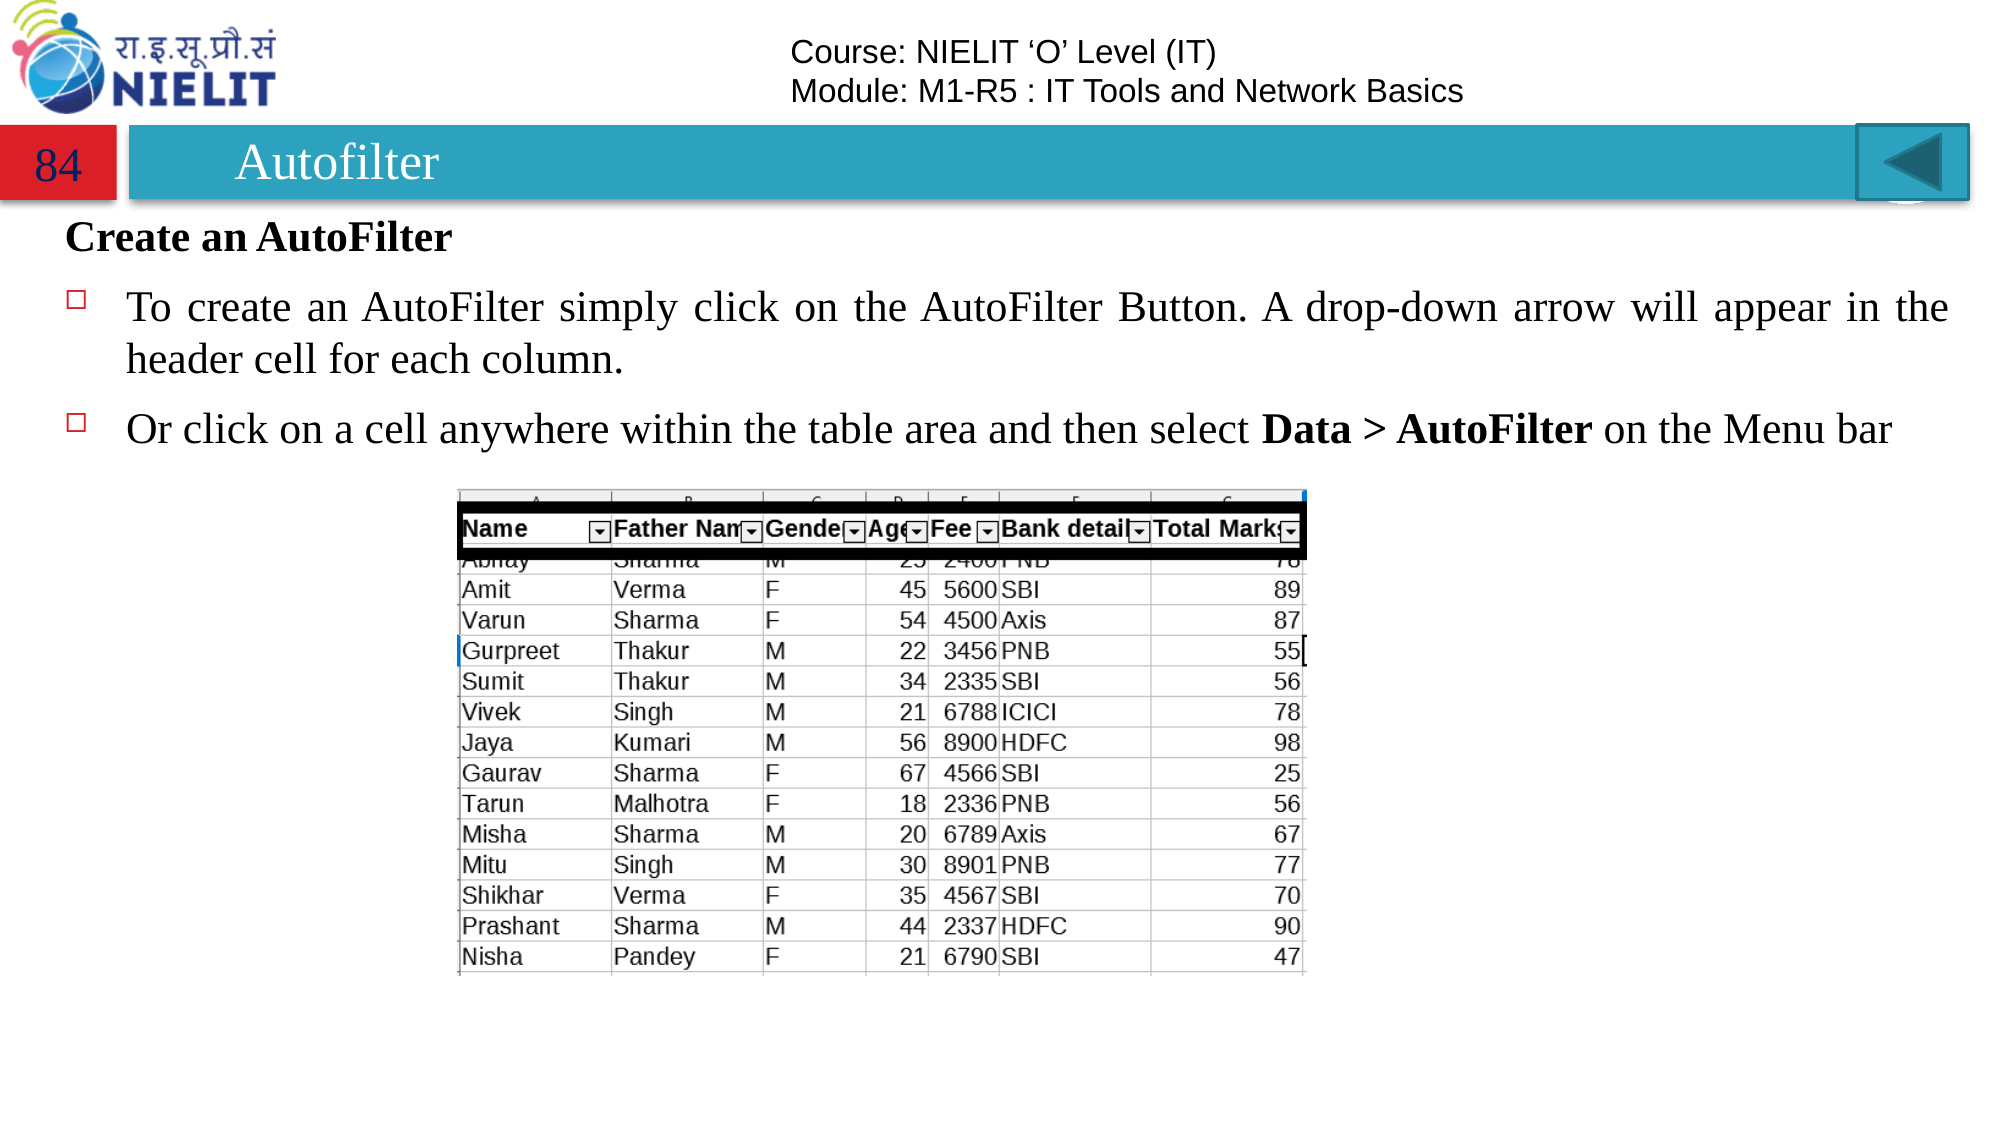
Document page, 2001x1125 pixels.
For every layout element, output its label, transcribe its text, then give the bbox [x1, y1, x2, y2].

title Autofilter [216, 125, 1969, 199]
picture [307, 10, 1891, 121]
picture [457, 488, 1307, 977]
picture [12, 0, 276, 114]
slide_number 84 [0, 125, 117, 200]
list Create an AutoFilter To create an AutoFilter simply click on the AutoFilter Button. A drop-down arrow will appear in the header cell for each column. Or click on a cell anywhere within the table area and then select Data > AutoFilter on the Menu bar [46, 199, 1969, 1005]
